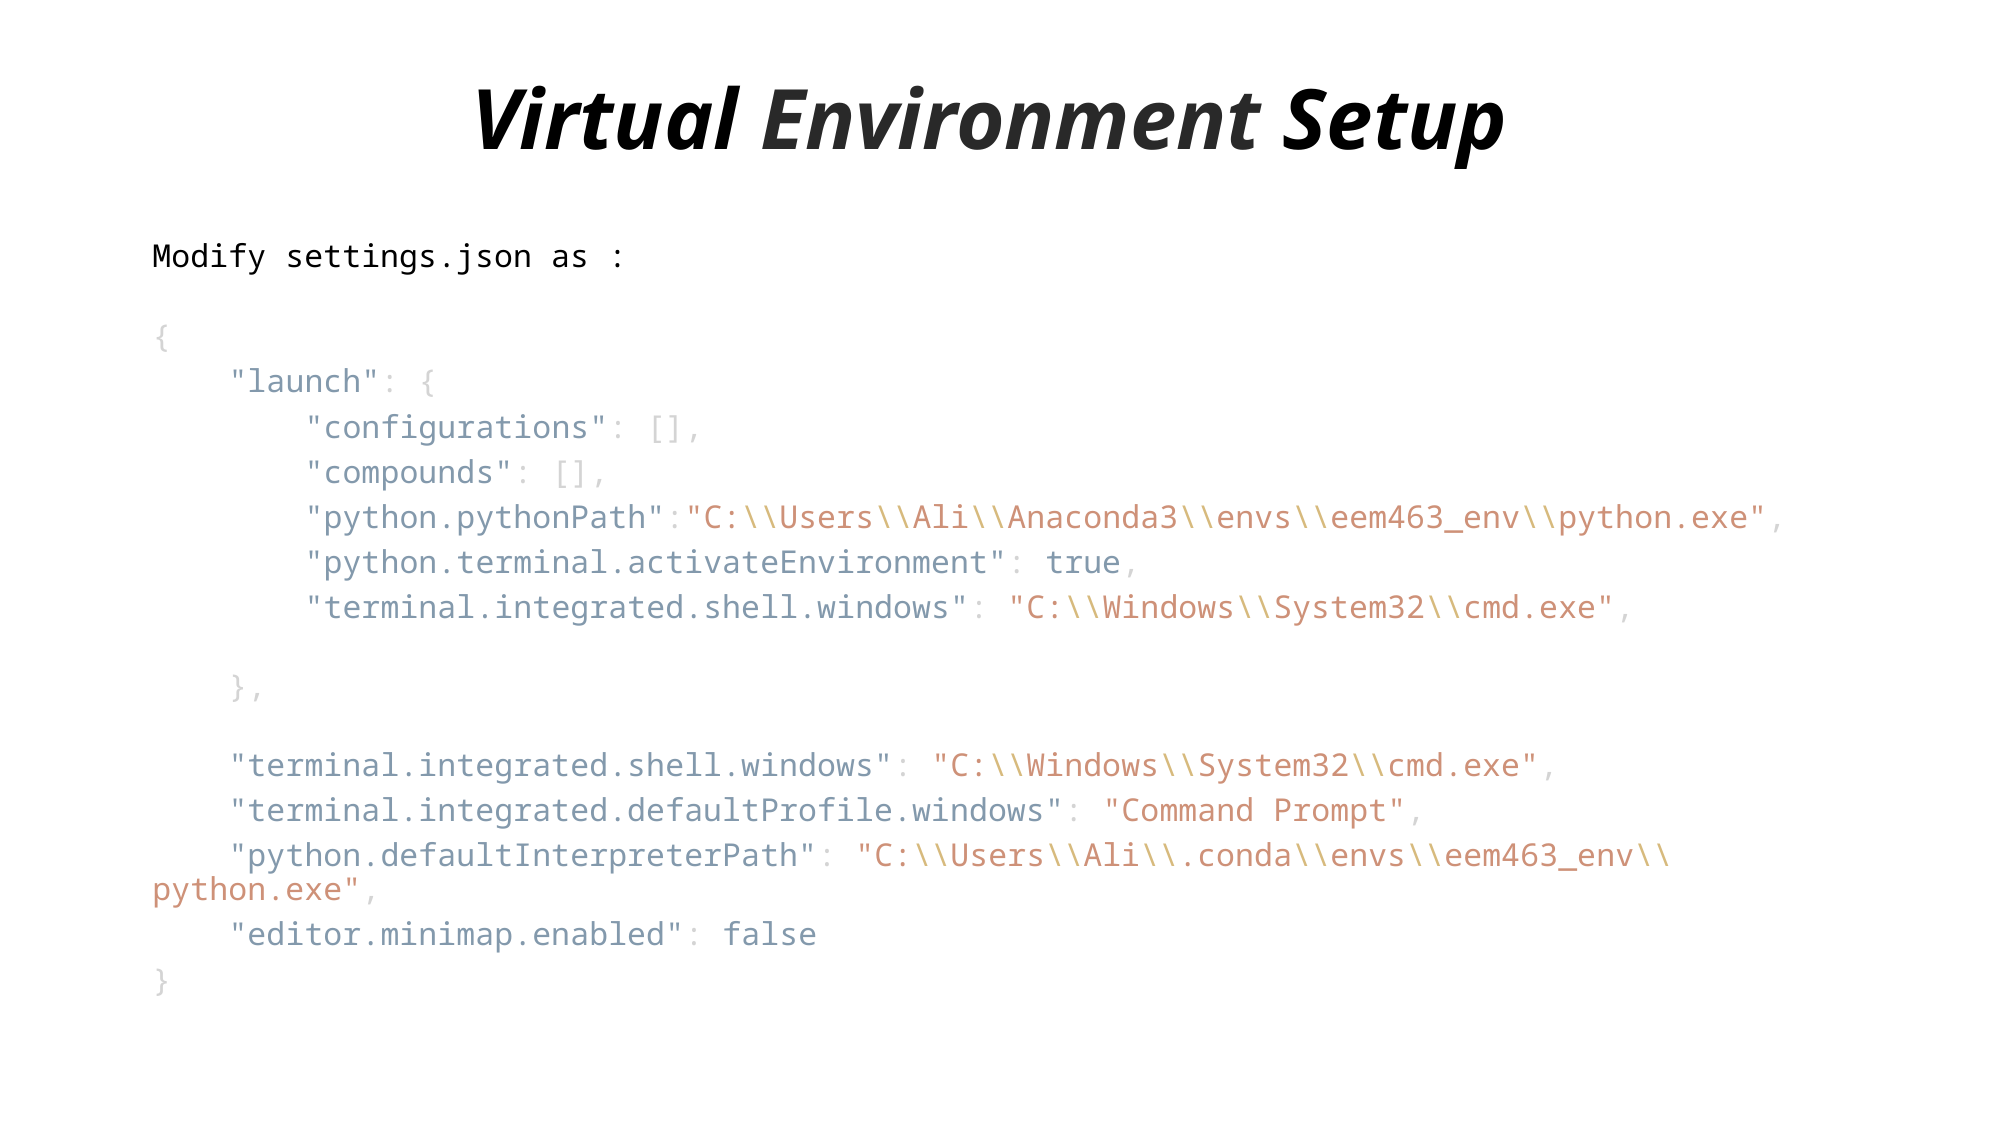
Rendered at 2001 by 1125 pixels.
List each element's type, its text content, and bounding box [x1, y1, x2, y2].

title Virtual Environment Setup [137, 59, 1863, 186]
list Modify settings.json as : { "launch": { "configurations": [], "compounds": [], "python.pythonPath":"C:\\Users\\Ali\\Anaconda3\\envs\\eem463_env\\python.exe", "python.terminal.activateEnvironment": true, "terminal.integrated.shell.windows": "C:\\Windows\\System32\\cmd.exe", }, "terminal.integrated.shell.windows": "C:\\Windows\\System32\\cmd.exe", "terminal.integrated.defaultProfile.windows": "Command Prompt", "python.defaultInterpreterPath": "C:\\Users\\Ali\\.conda\\envs\\eem463_env\\python.exe", "editor.minimap.enabled": false } [137, 232, 1863, 1014]
